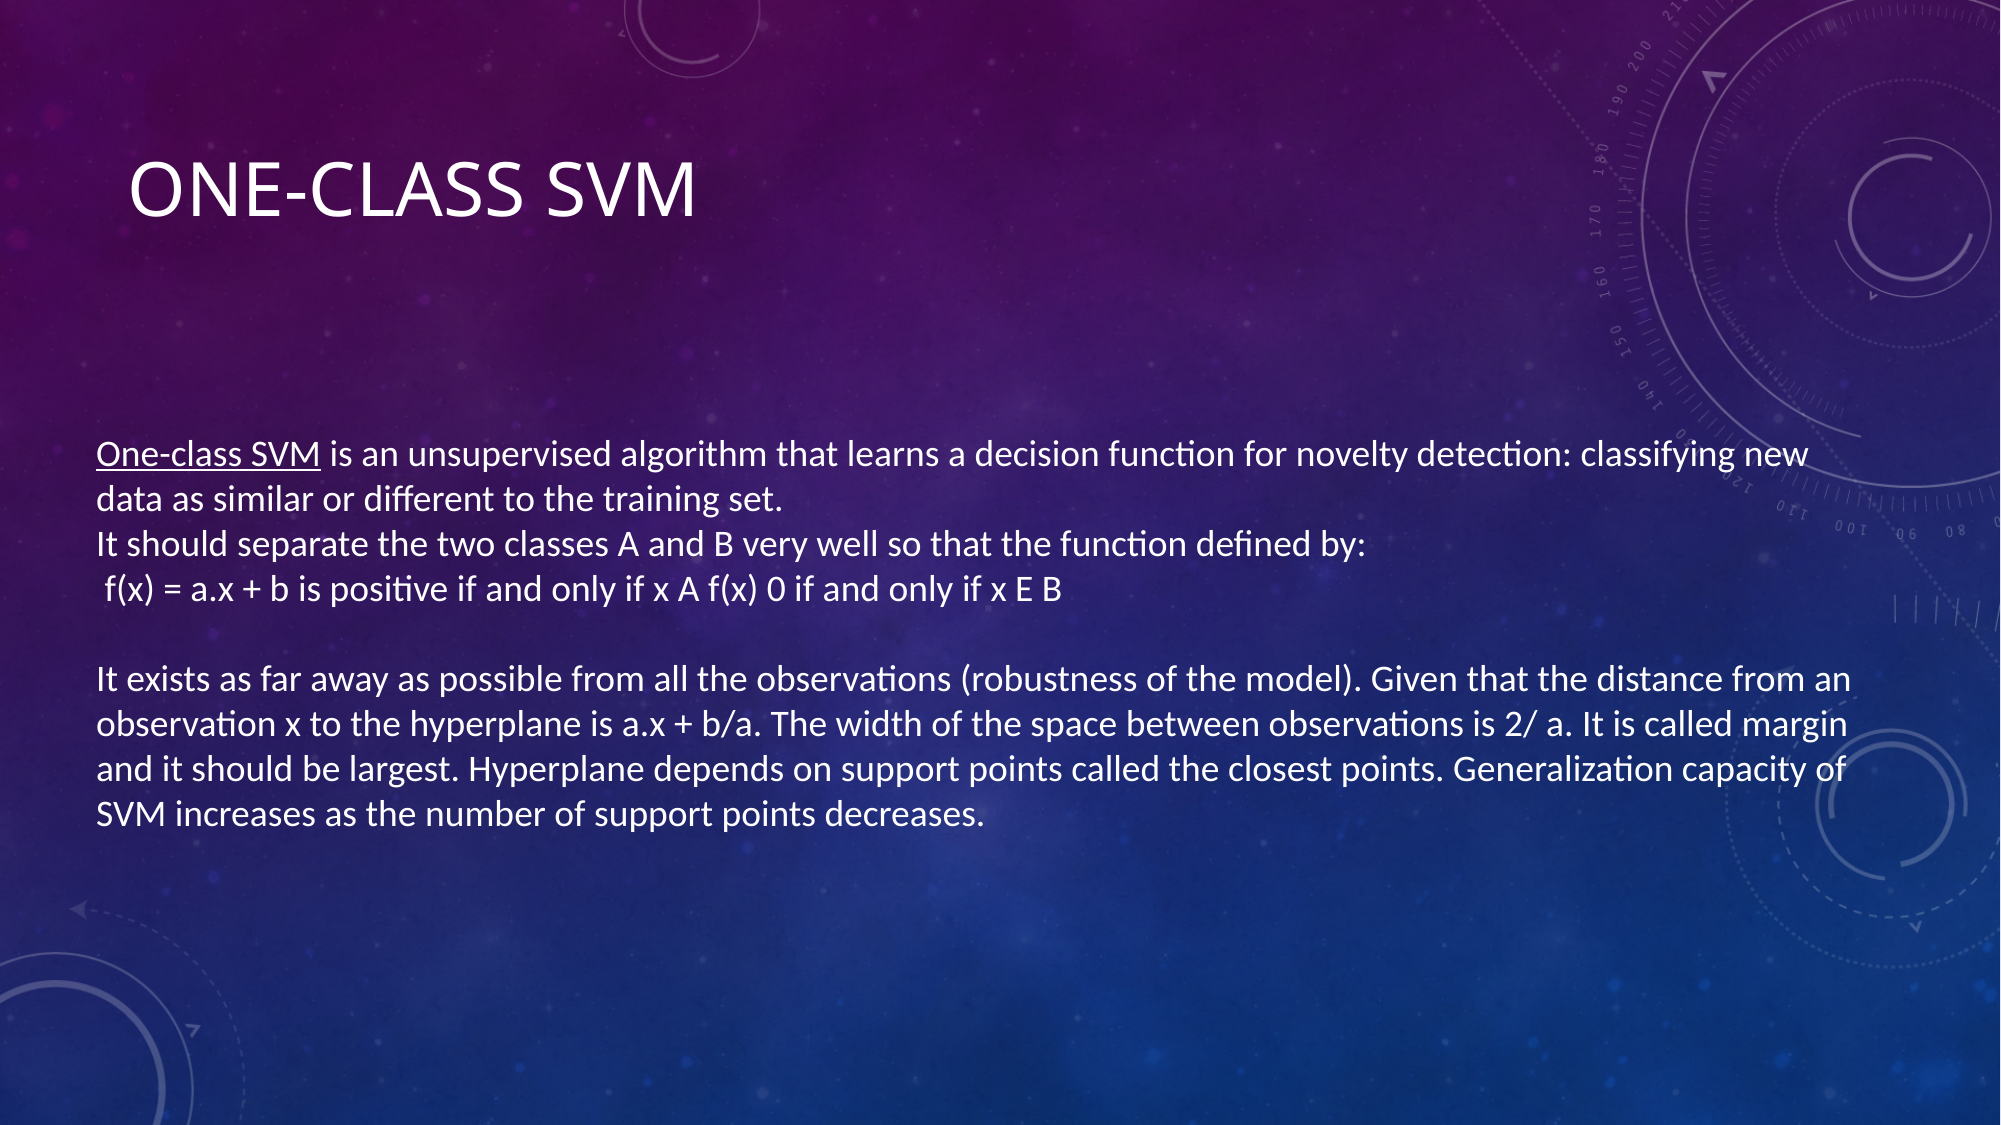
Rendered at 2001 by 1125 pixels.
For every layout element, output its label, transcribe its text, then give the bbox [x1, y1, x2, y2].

title One-class svm [112, 109, 1775, 265]
text_box One-class SVM is an unsupervised algorithm that learns a decision function for novelty detection: classifying new data as similar or different to the training set. It should separate the two classes A and B very well so that the function defined by: f(x) = a.x + b is positive if and only if x A f(x) 0 if and only if x E B It exists as far away as possible from all the observations (robustness of the model). Given that the distance from an observation x to the hyperplane is a.x + b/a. The width of the space between observations is 2/ a. It is called margin and it should be largest. Hyperplane depends on support points called the closest points. Generalization capacity of SVM increases as the number of support points decreases. [81, 331, 1872, 932]
picture [0, 0, 2001, 1125]
